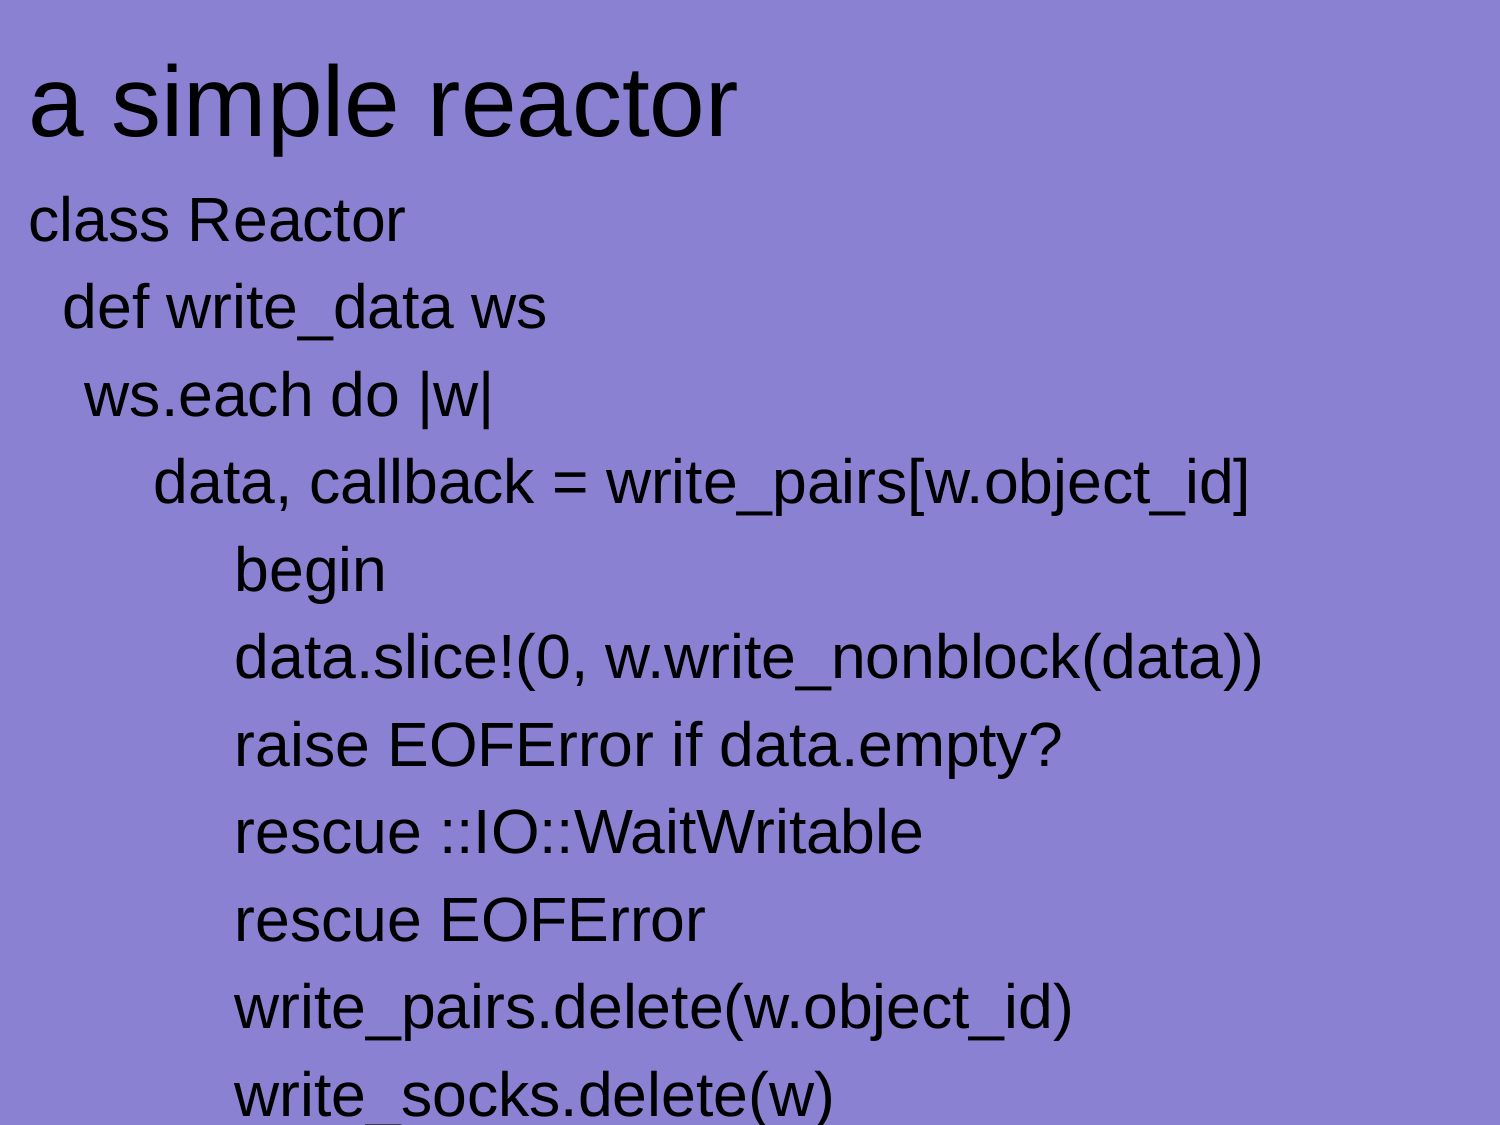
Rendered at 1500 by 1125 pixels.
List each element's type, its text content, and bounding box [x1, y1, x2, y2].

list class Reactor def write_data ws ws.each do |w| data, callback = write_pairs[w.object_id] begin data.slice!(0, w.write_nonblock(data)) raise EOFError if data.empty? rescue ::IO::WaitWritable rescue EOFError write_pairs.delete(w.object_id) write_socks.delete(w) callback.call(w) ennnd [13, 163, 1500, 1125]
text_box a simple reactor [13, 21, 845, 172]
